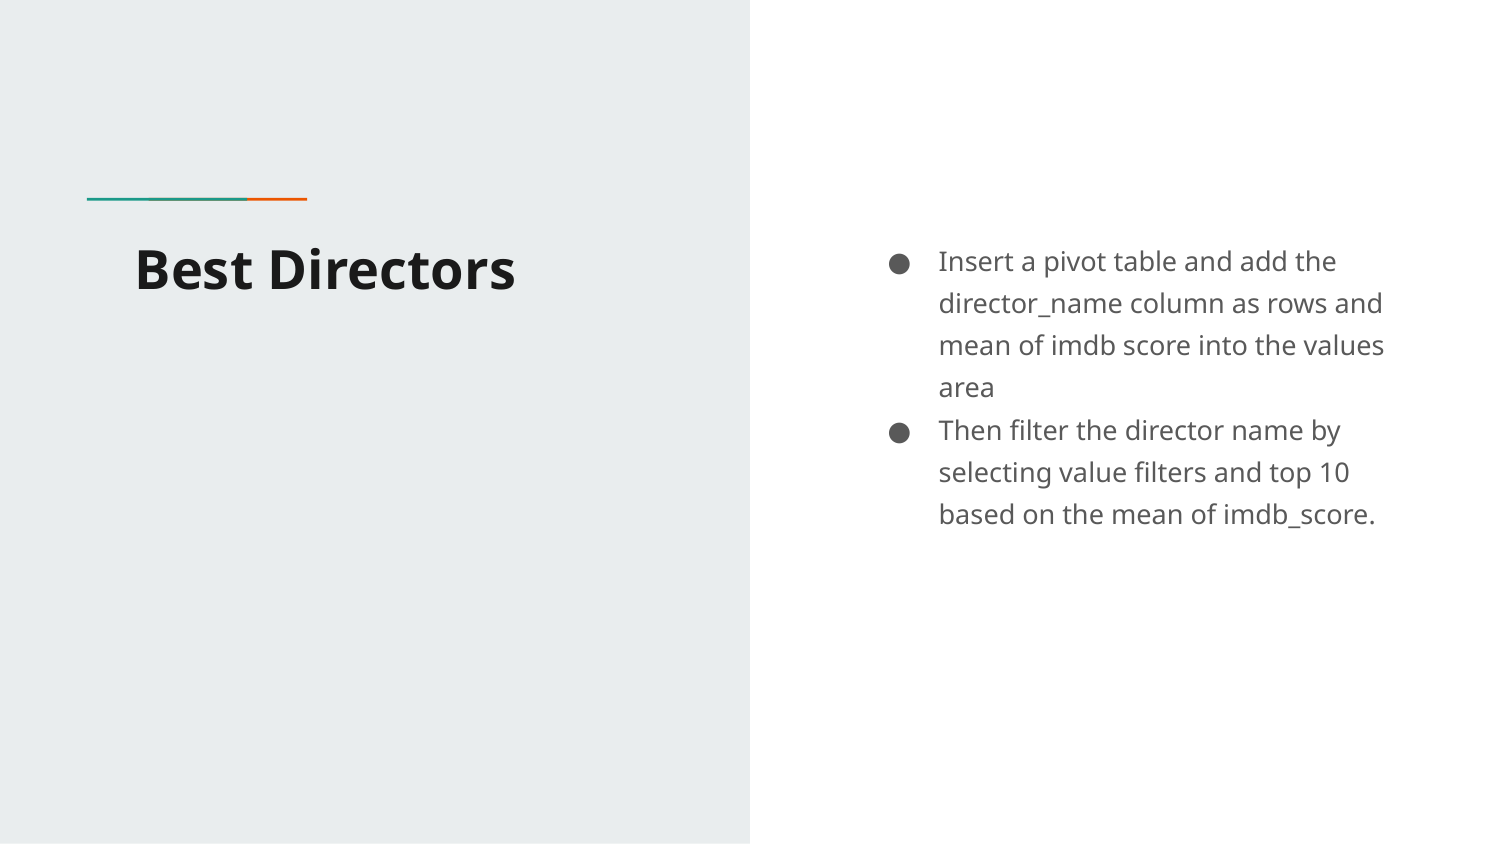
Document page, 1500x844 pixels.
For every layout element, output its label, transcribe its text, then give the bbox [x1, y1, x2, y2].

list Insert a pivot table and add the director_name column as rows and mean of imdb score into the values area Then filter the director name by selecting value filters and top 10 based on the mean of imdb_score. [848, 221, 1403, 719]
title Best Directors [119, 216, 662, 494]
